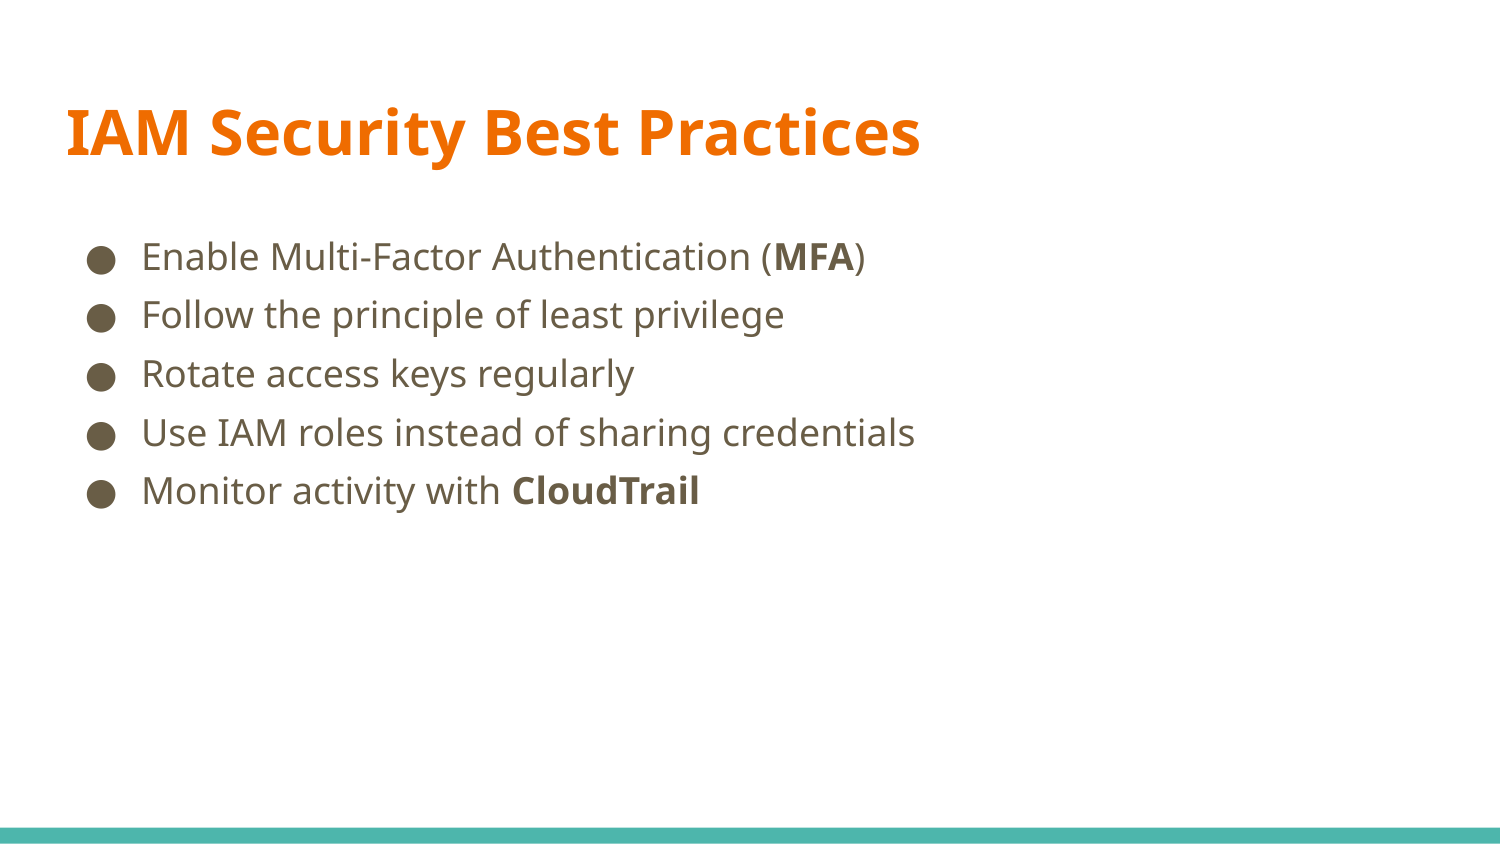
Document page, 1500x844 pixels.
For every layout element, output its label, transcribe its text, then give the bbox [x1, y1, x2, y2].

list Enable Multi-Factor Authentication (MFA) Follow the principle of least privilege Rotate access keys regularly Use IAM roles instead of sharing credentials Monitor activity with CloudTrail [51, 207, 1449, 750]
title IAM Security Best Practices [51, 72, 1449, 189]
